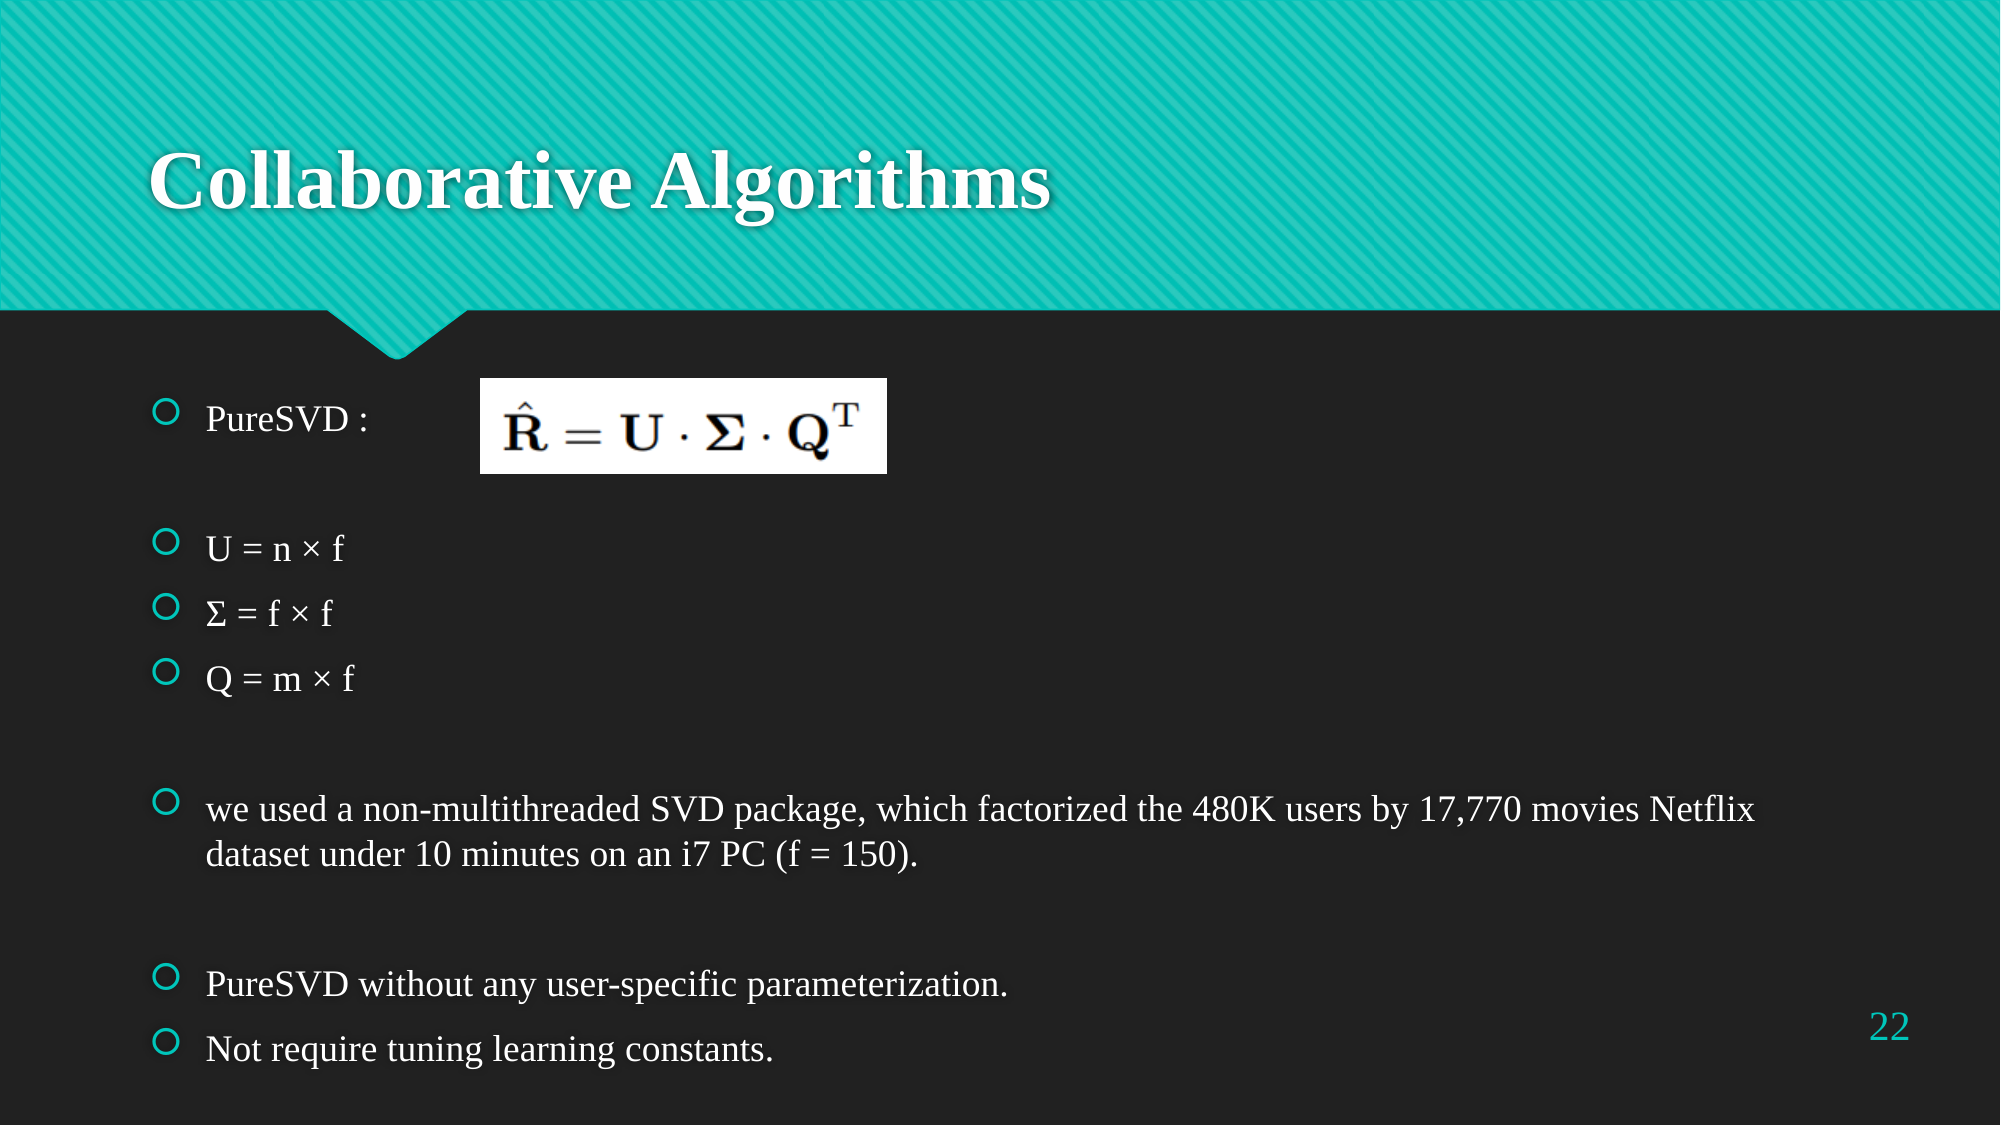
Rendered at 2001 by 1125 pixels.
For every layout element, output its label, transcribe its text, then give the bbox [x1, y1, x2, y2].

slide_number 22 [1751, 970, 1926, 1051]
list PureSVD : U = n × f Σ = f × f Q = m × f we used a non-multithreaded SVD package, which factorized the 480K users by 17,770 movies Netflix dataset under 10 minutes on an i7 PC (f = 150). PureSVD without any user-specific parameterization. Not require tuning learning constants. [134, 364, 1866, 1099]
picture [479, 378, 887, 474]
title Collaborative Algorithms [132, 73, 1868, 233]
